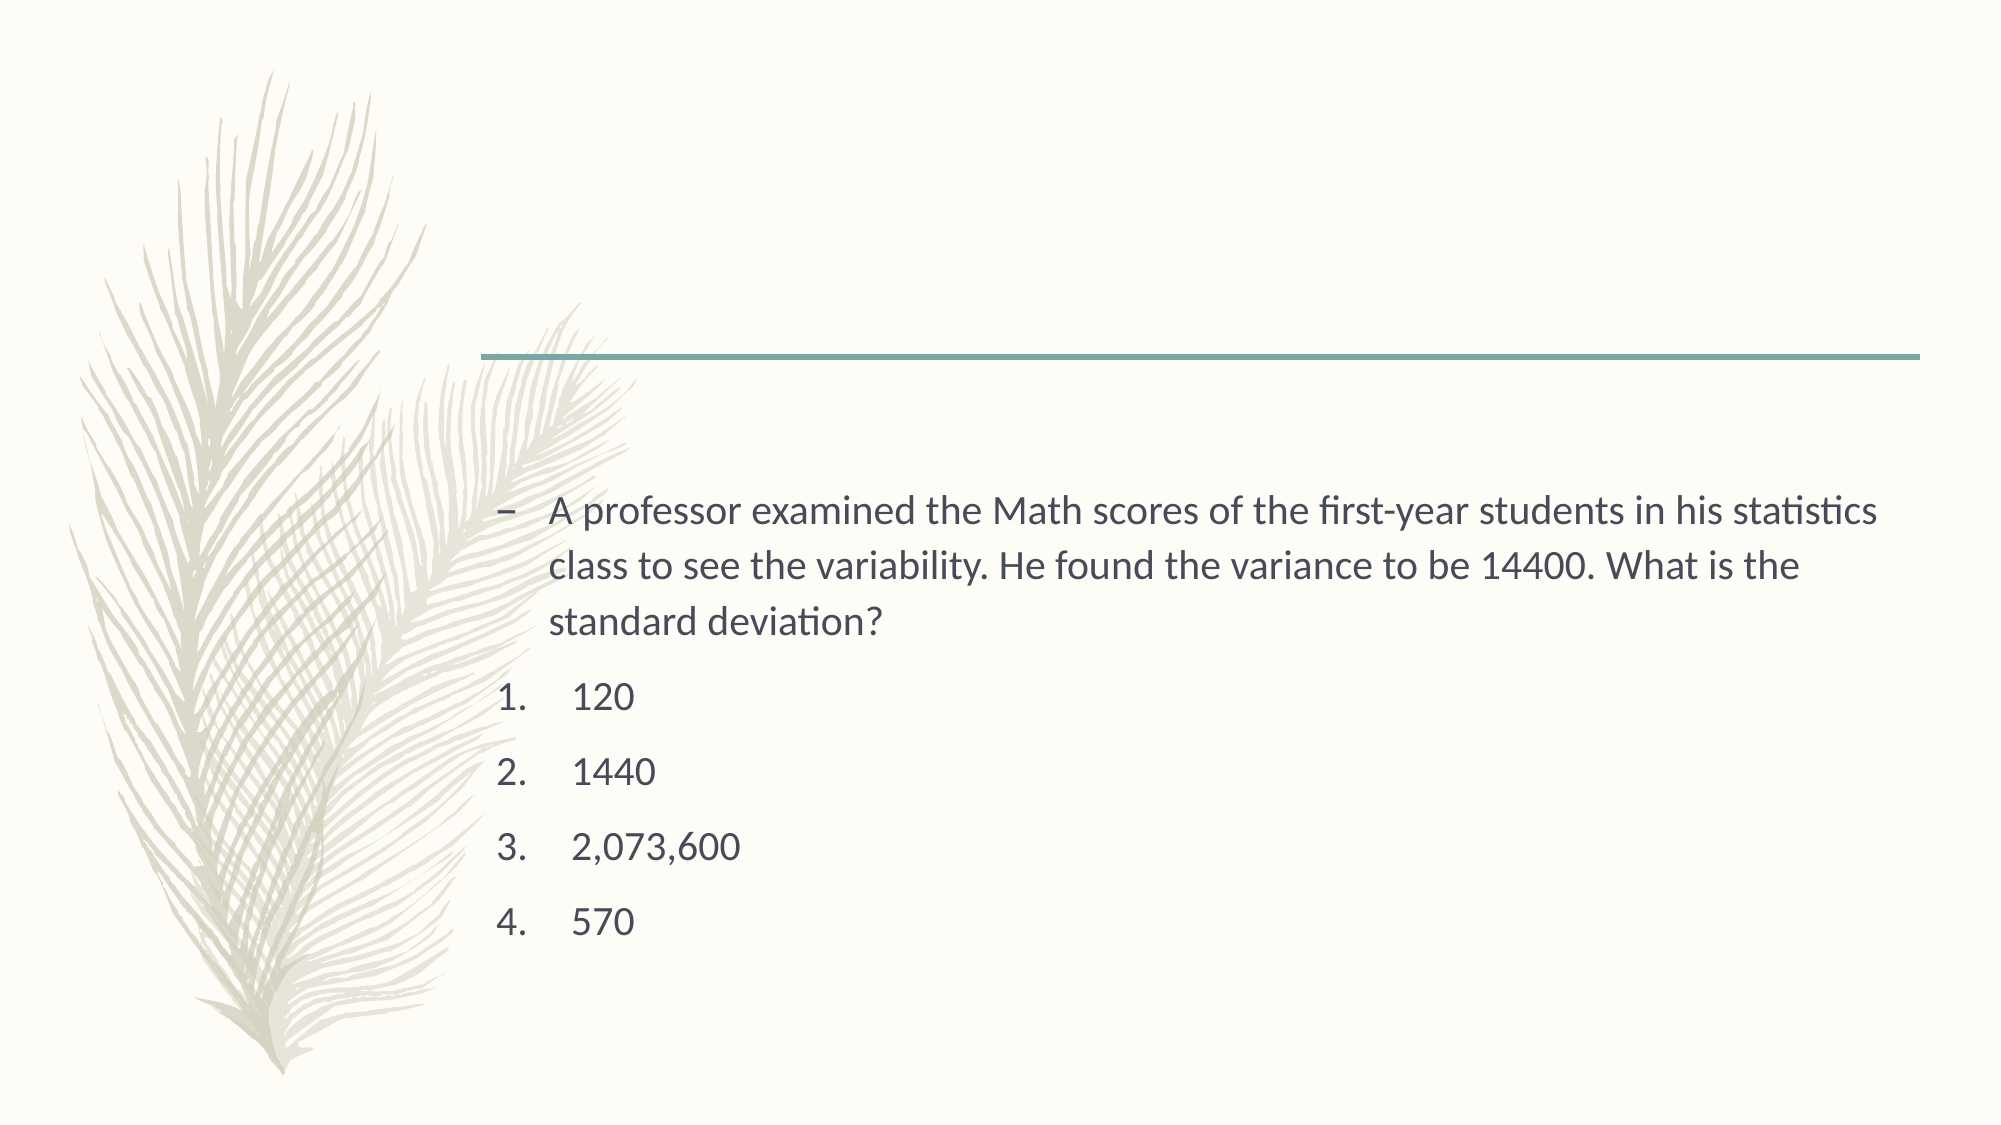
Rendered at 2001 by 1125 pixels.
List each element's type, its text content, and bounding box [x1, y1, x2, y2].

list A professor examined the Math scores of the first-year students in his statistics class to see the variability. He found the variance to be 14400. What is the standard deviation? 120 1440 2,073,600 570 [481, 399, 1920, 999]
